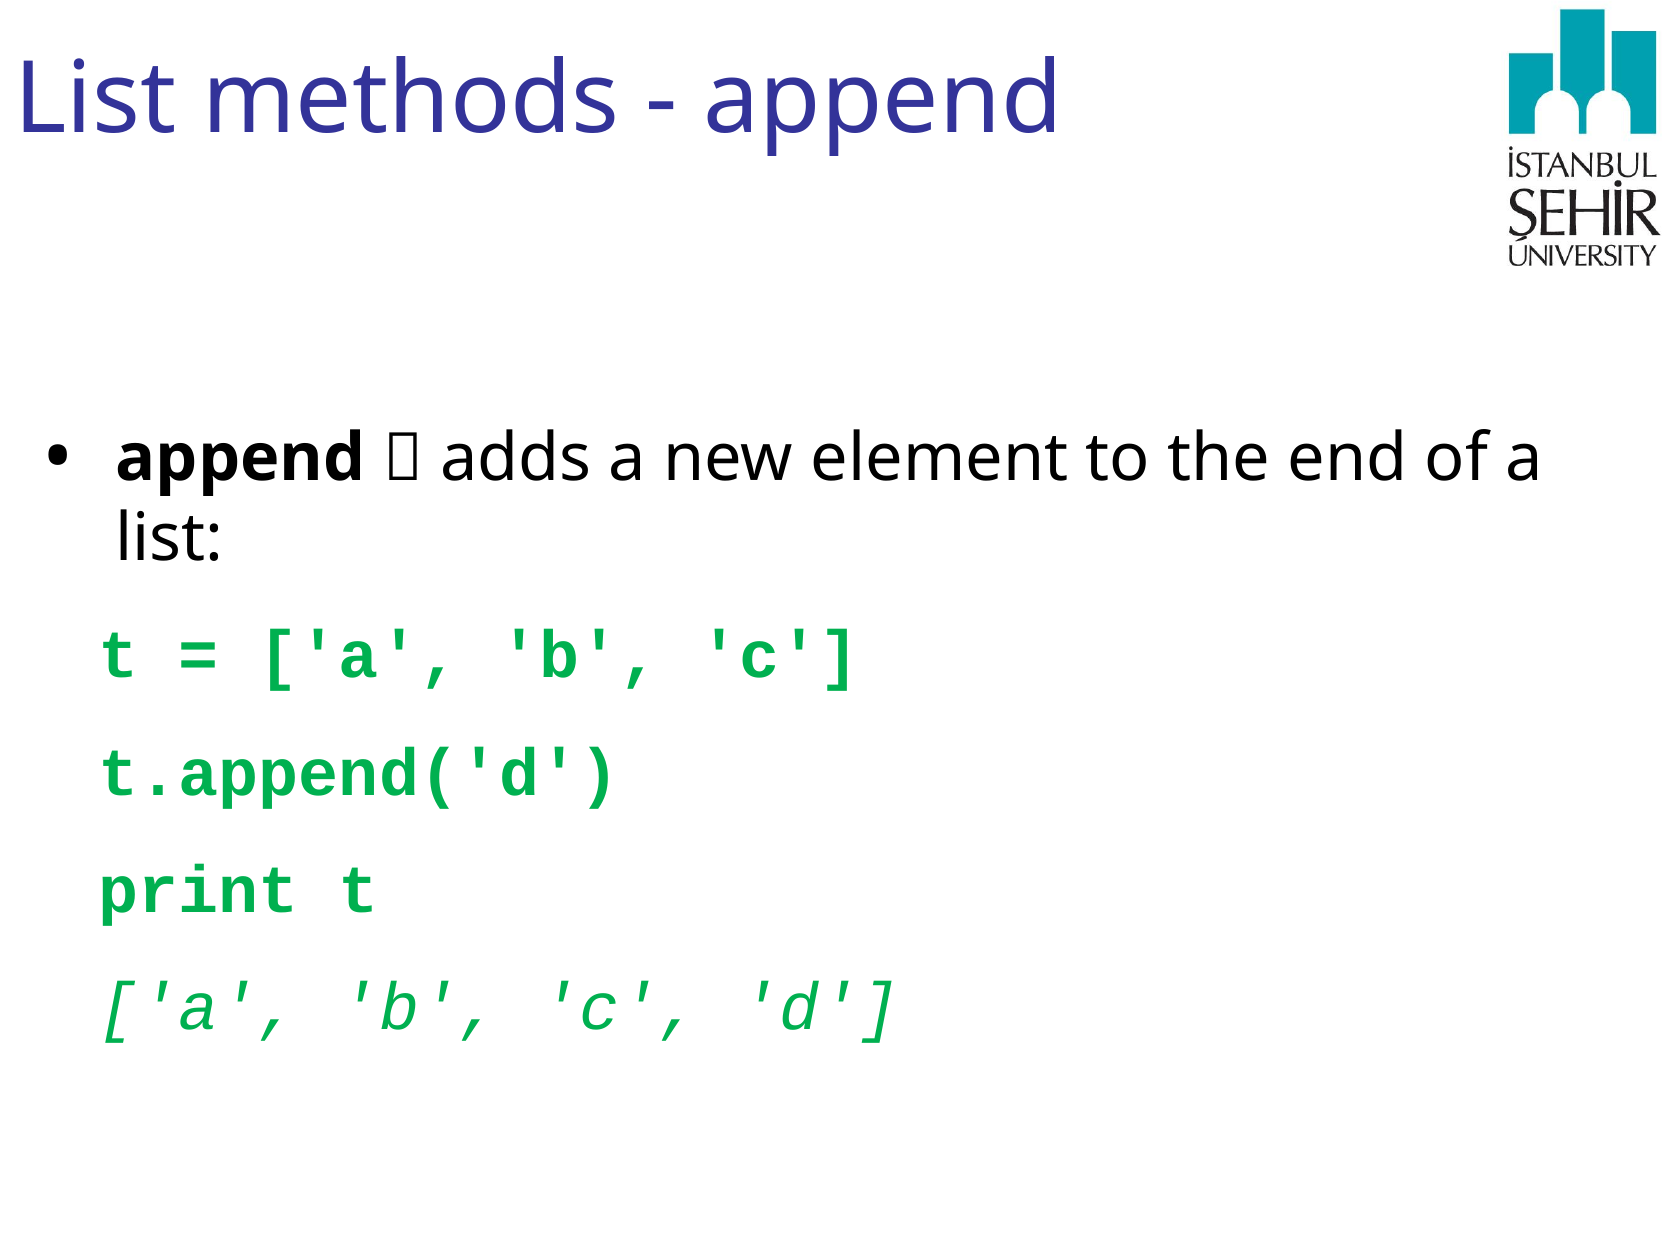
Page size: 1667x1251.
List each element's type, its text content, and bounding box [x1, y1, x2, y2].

title List methods - append [8, 8, 1663, 177]
picture [1491, 0, 1667, 285]
list append  adds a new element to the end of a list: t = ['a', 'b', 'c'] t.append('d') print t ['a', 'b', 'c', 'd'] [0, 282, 1649, 1175]
